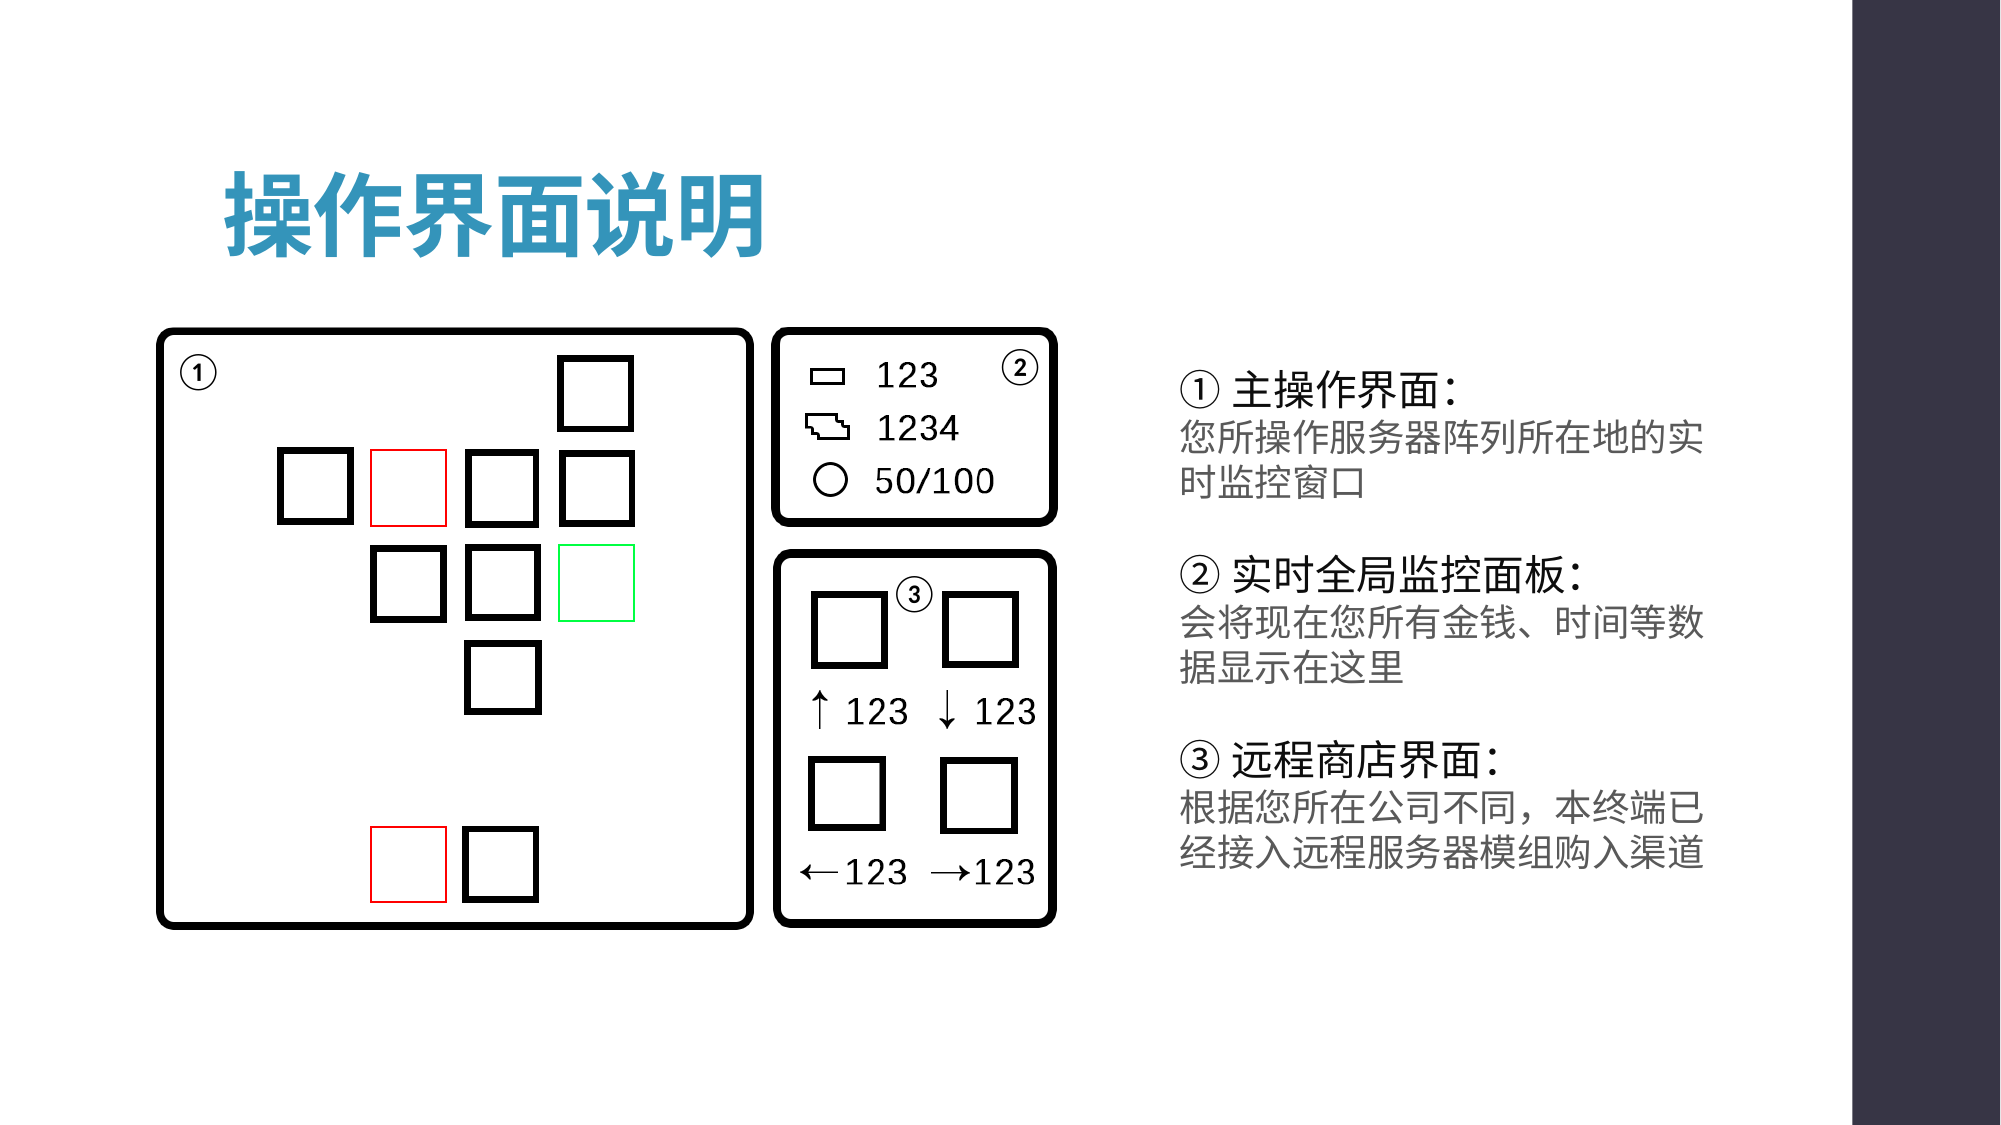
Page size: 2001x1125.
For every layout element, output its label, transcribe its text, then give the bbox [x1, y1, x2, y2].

text_box ①主操作界面： 您所操作服务器阵列所在地的实时监控窗口 ②实时全局监控面板： 会将现在您所有金钱、时间等数据显示在这里 ③远程商店界面： 根据您所在公司不同，本终端已经接入远程服务器模组购入渠道 [1165, 356, 1737, 882]
picture [137, 277, 1078, 983]
title 操作界面说明 [206, 43, 1797, 278]
